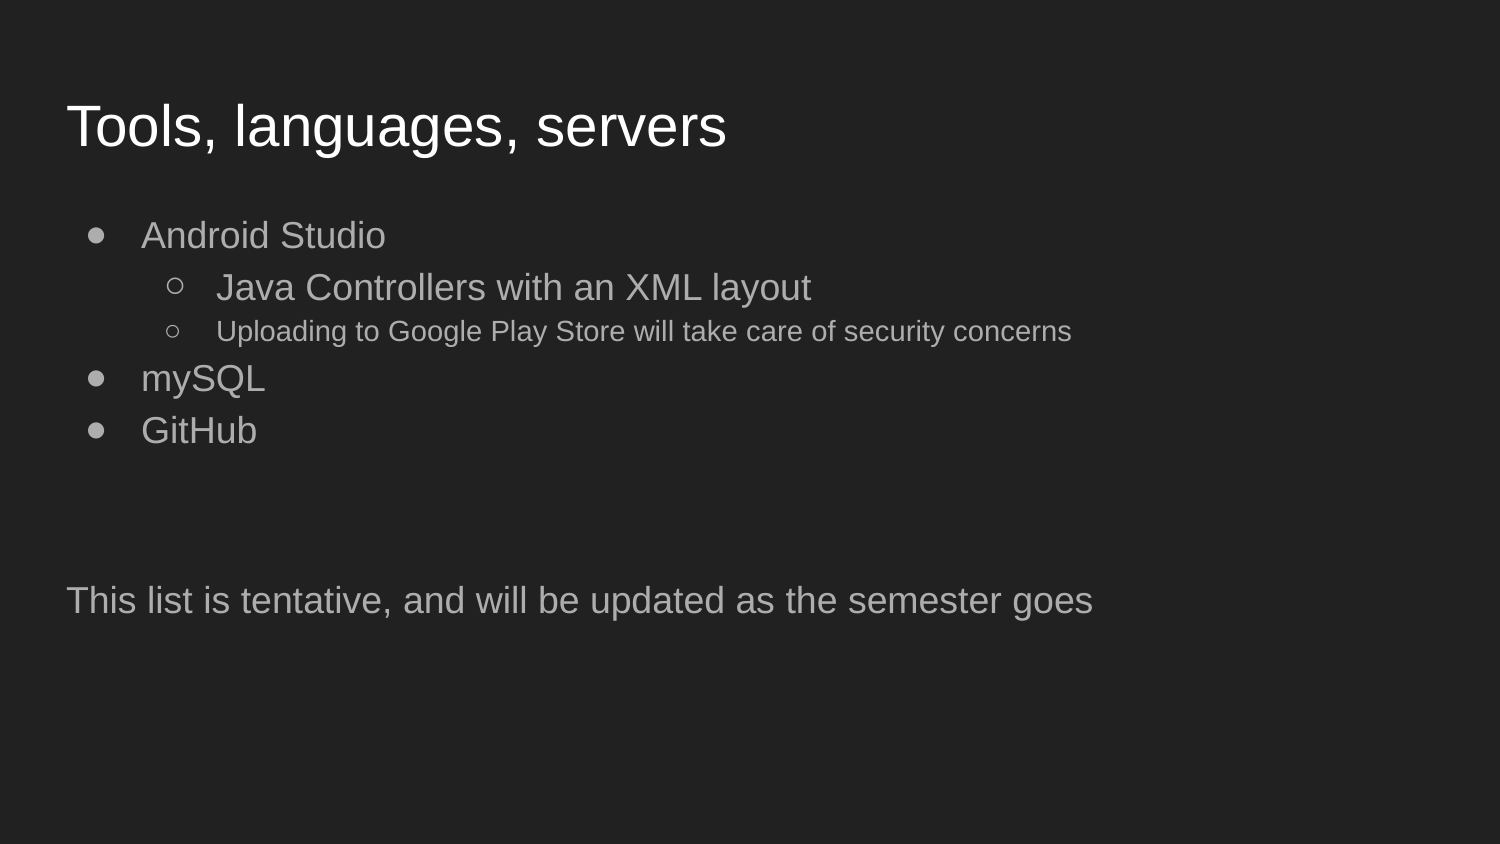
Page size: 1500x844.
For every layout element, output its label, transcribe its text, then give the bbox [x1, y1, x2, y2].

list Android Studio Java Controllers with an XML layout Uploading to Google Play Store will take care of security concerns mySQL GitHub This list is tentative, and will be updated as the semester goes [51, 189, 1449, 750]
title Tools, languages, servers [51, 72, 1449, 167]
